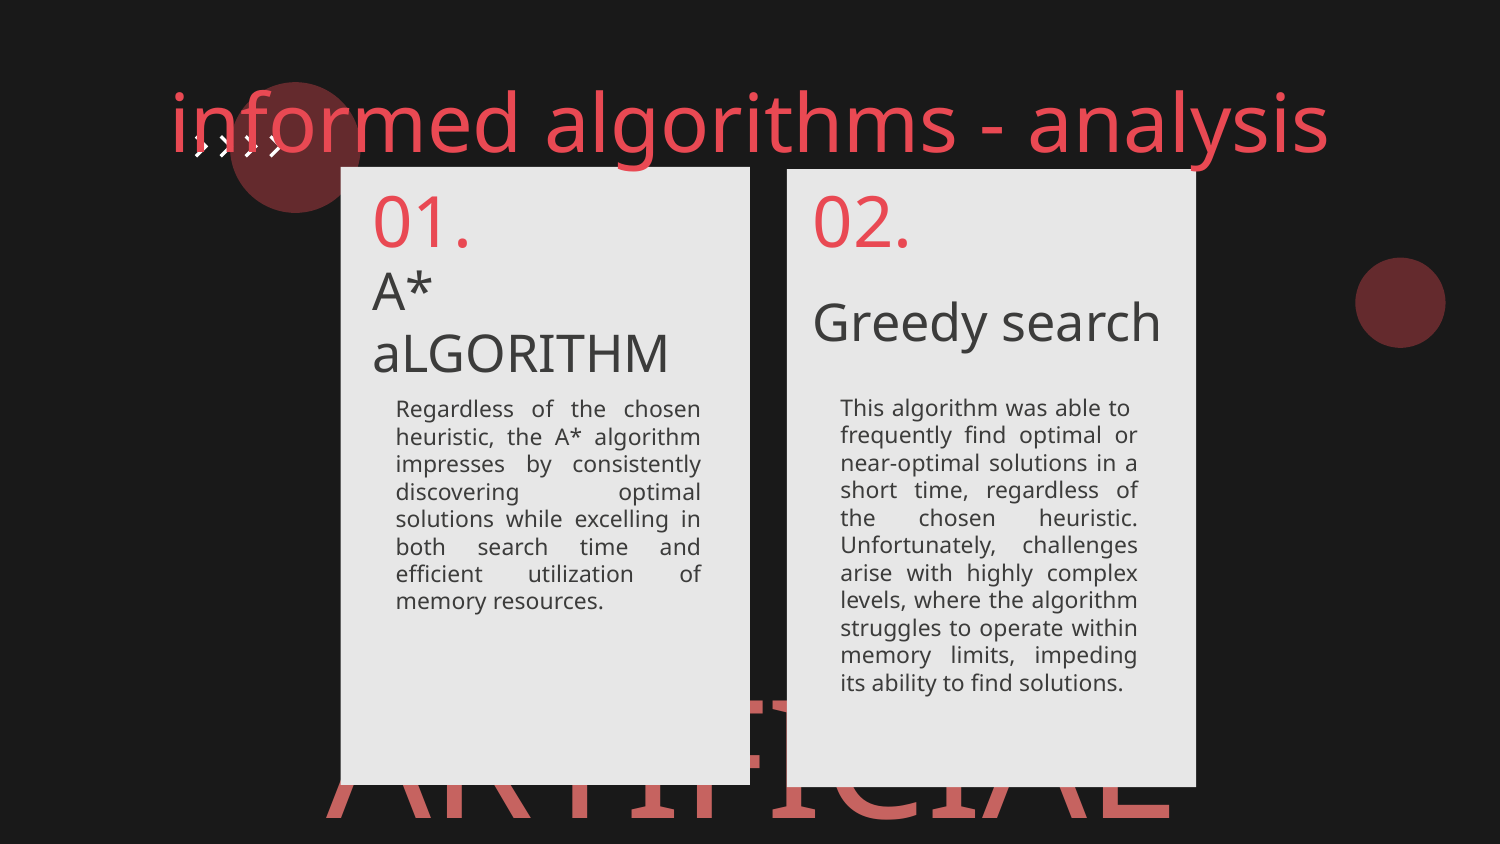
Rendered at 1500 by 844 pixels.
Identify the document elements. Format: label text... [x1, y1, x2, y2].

text_box [786, 169, 1197, 788]
title A* aLGORITHM [357, 261, 741, 380]
subtitle Regardless of the chosen heuristic, the A* algorithm impresses by consistently discovering optimal solutions while excelling in both search time and efficient utilization of memory resources. [380, 380, 717, 678]
text_box [233, 167, 340, 213]
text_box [194, 134, 284, 158]
text_box [340, 167, 750, 785]
text_box [1355, 257, 1446, 348]
title 02. [797, 185, 950, 253]
title Greedy search [797, 261, 1182, 381]
text_box This algorithm was able to frequently find optimal or near-optimal solutions in a short time, regardless of the chosen heuristic. Unfortunately, challenges arise with highly complex levels, where the algorithm struggles to operate within memory limits, impeding its ability to find solutions. [825, 378, 1154, 736]
title informed algorithms - analysis [118, 72, 1382, 167]
title 01. [357, 185, 510, 253]
